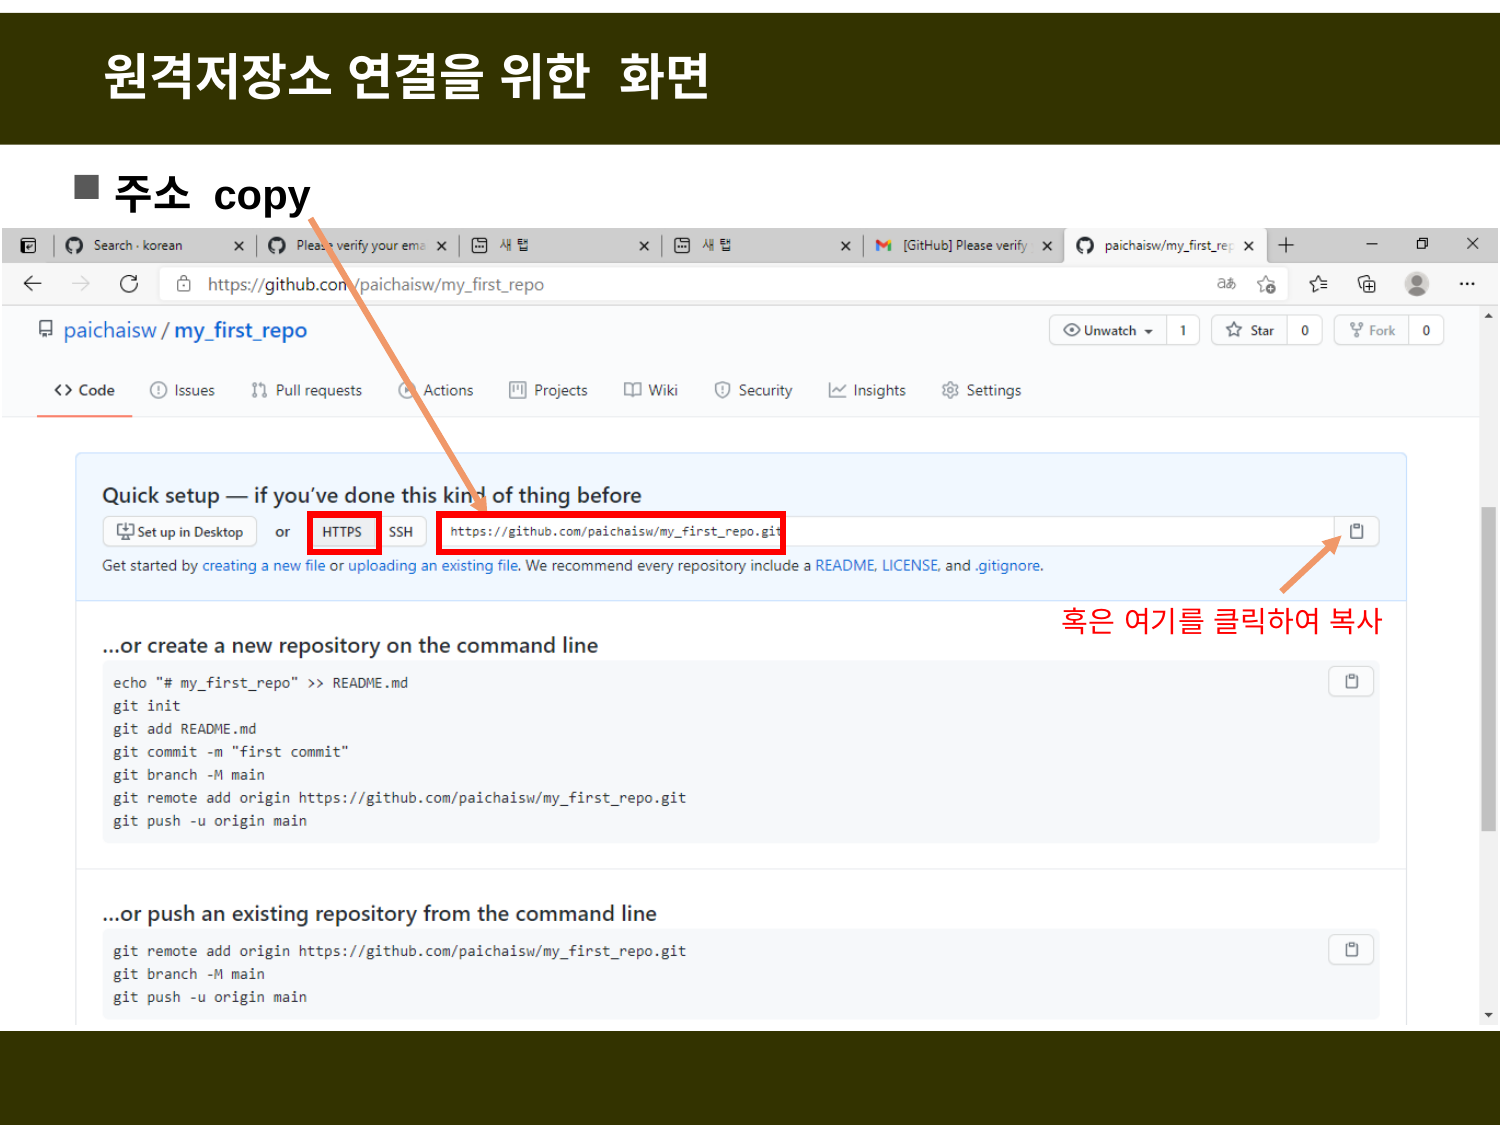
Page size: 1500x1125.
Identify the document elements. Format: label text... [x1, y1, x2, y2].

title 원격저장소 연결을 위한 화면 [88, 31, 1282, 126]
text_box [1281, 535, 1342, 592]
picture [1, 228, 1498, 1025]
text_box 주소 copy [56, 135, 1474, 219]
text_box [310, 218, 488, 517]
